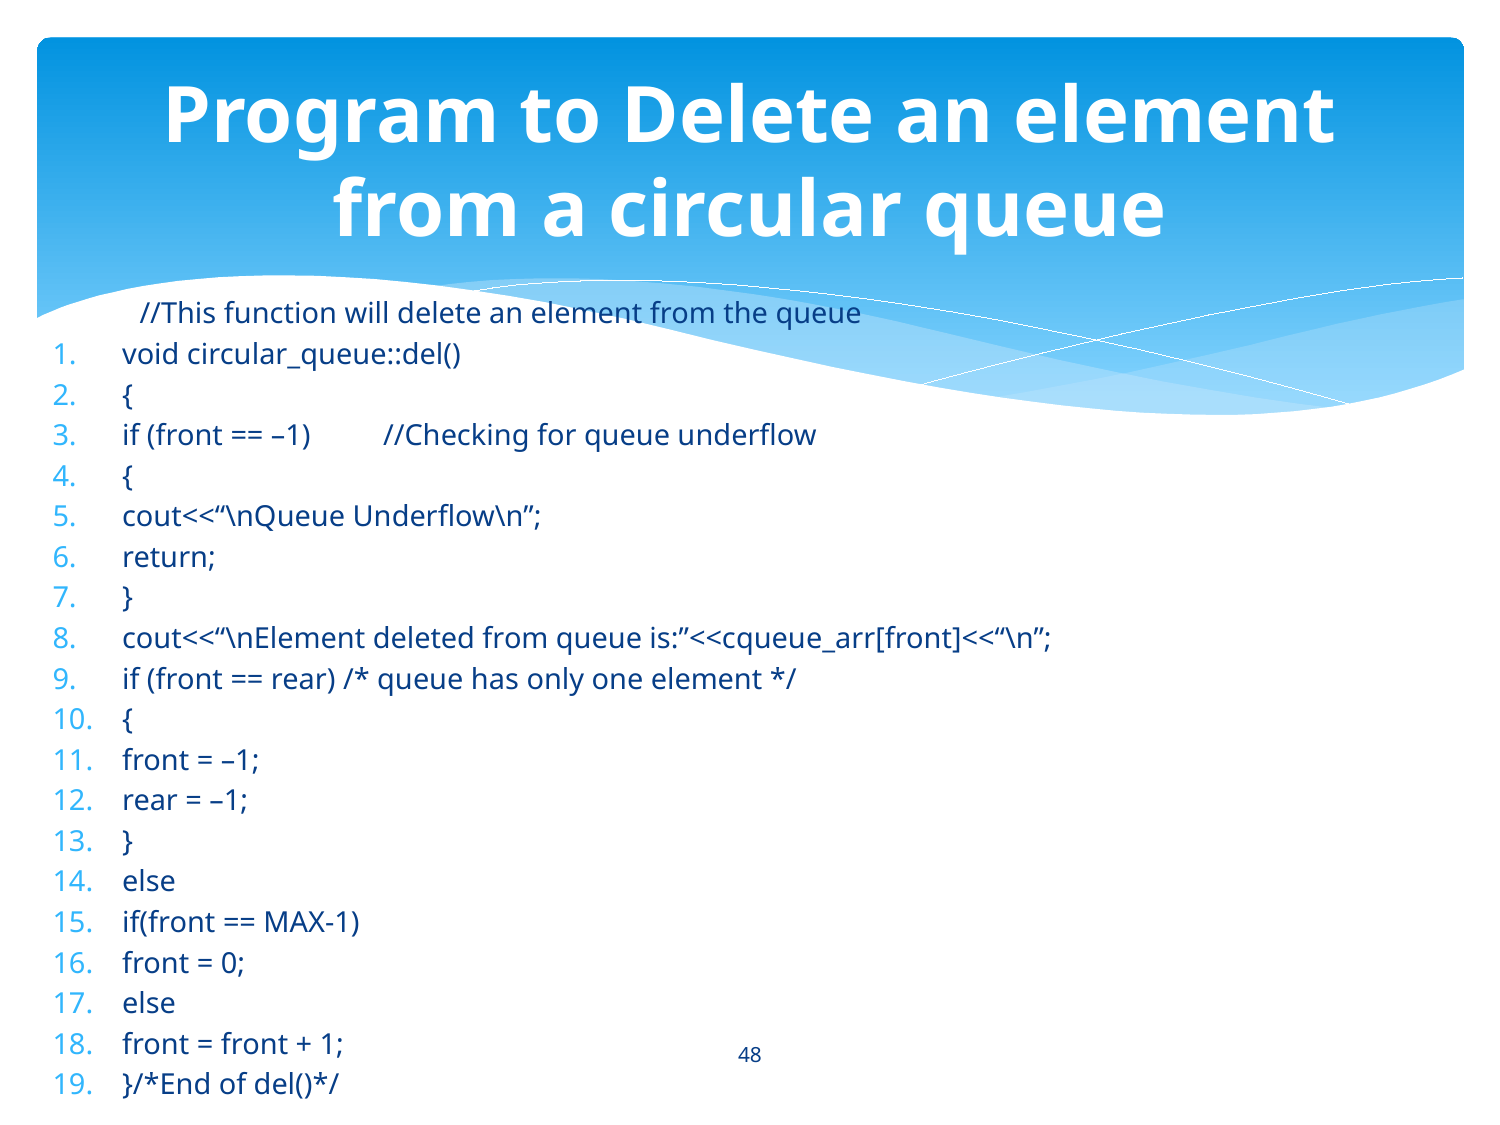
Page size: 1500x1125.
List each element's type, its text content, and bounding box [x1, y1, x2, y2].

title Program to Delete an element from a circular queue [75, 55, 1425, 261]
list //This function will delete an element from the queue void circular_queue::del() { if (front == –1) //Checking for queue underflow { cout<<“\nQueue Underflow\n”; return; } cout<<“\nElement deleted from queue is:”<<cqueue_arr[front]<<“\n”; if (front == rear) /* queue has only one element */ { front = –1; rear = –1; } else if(front == MAX-1) front = 0; else front = front + 1; }/*End of del()*/ [37, 287, 1463, 1113]
